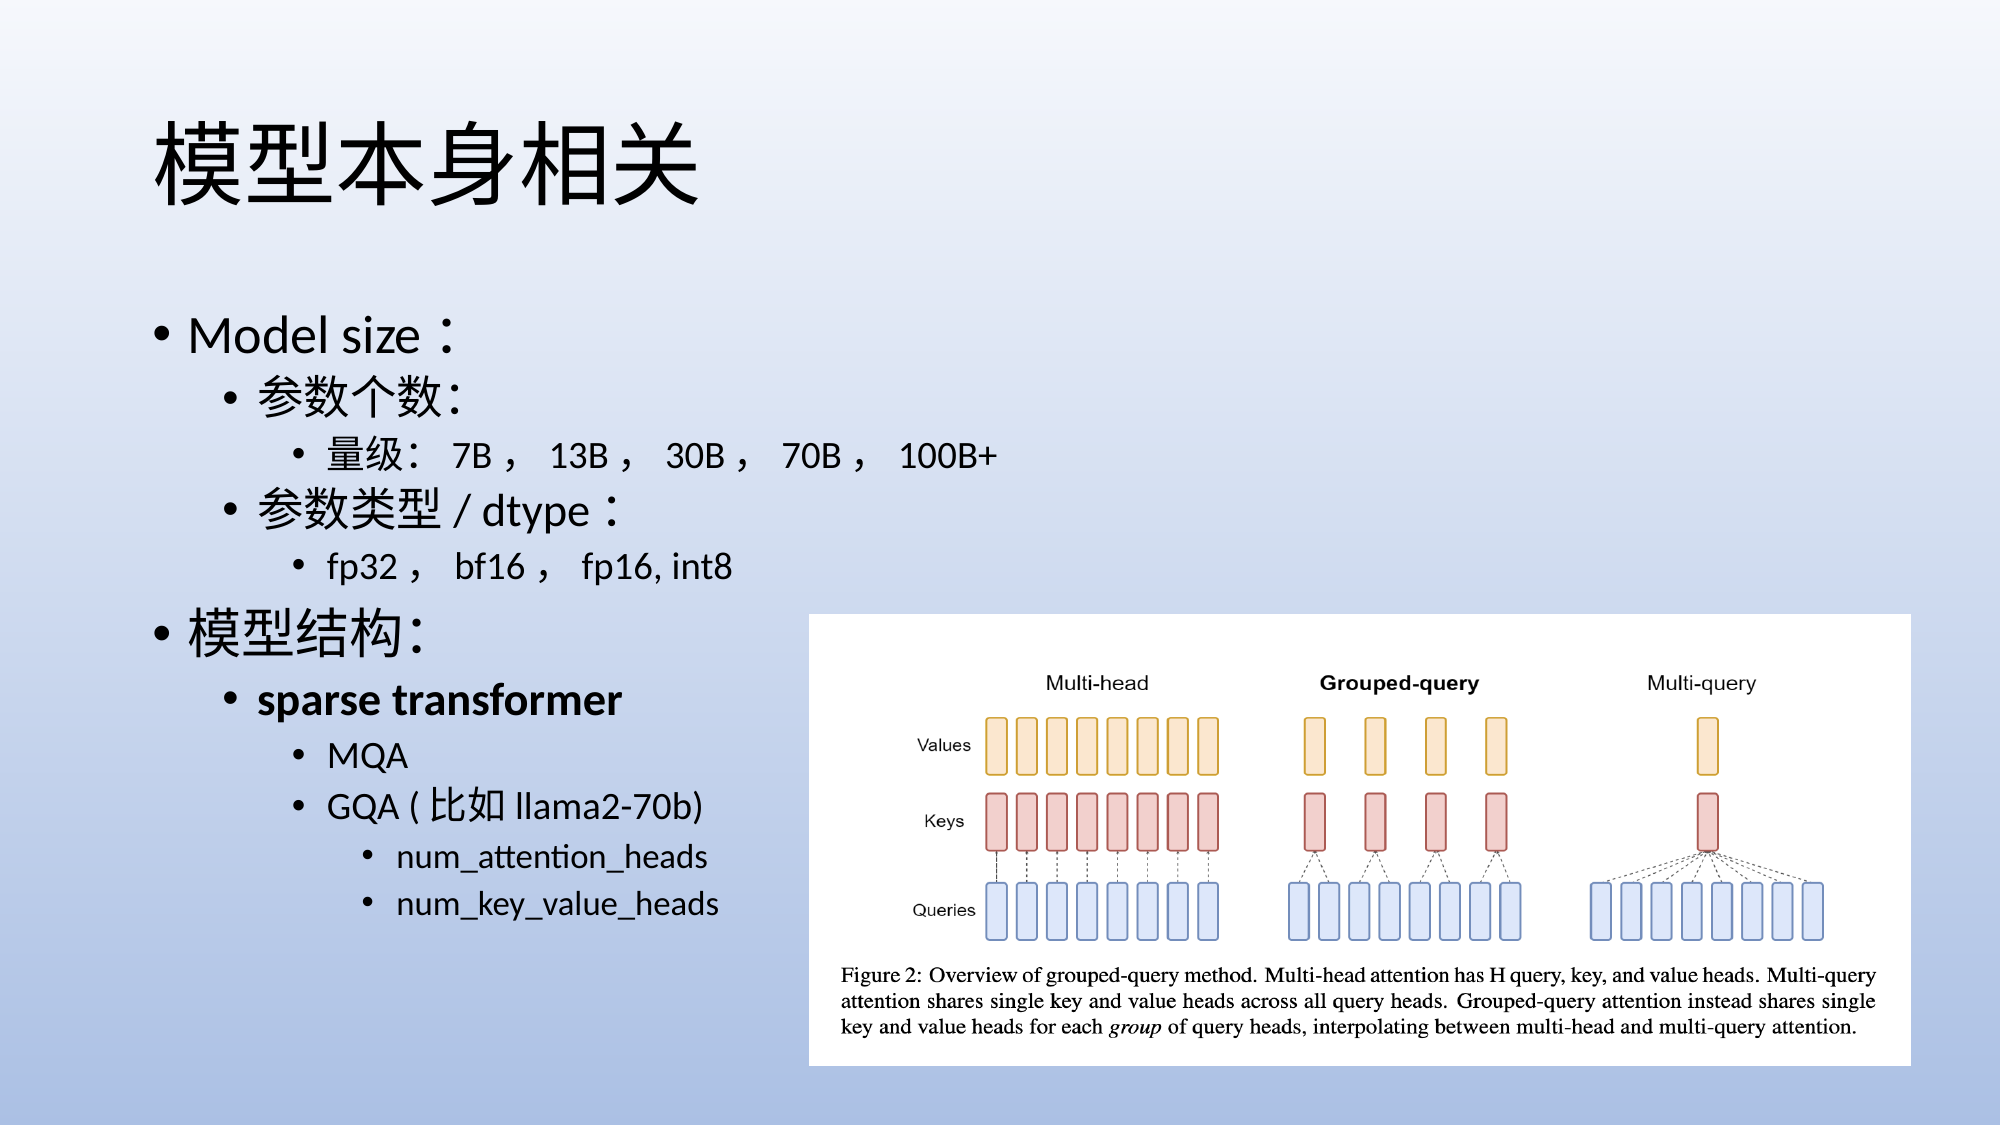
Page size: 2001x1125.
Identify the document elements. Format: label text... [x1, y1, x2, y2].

title 模型本身相关 [137, 59, 1863, 278]
picture [809, 614, 1911, 1066]
list Model size： 参数个数： 量级：7B，13B，30B，70B，100B+ 参数类型/ dtype： fp32，bf16，fp16, int8 模型结构： sparse transformer MQA GQA (比如llama2-70b) num_attention_heads num_key_value_heads [137, 299, 1863, 1014]
